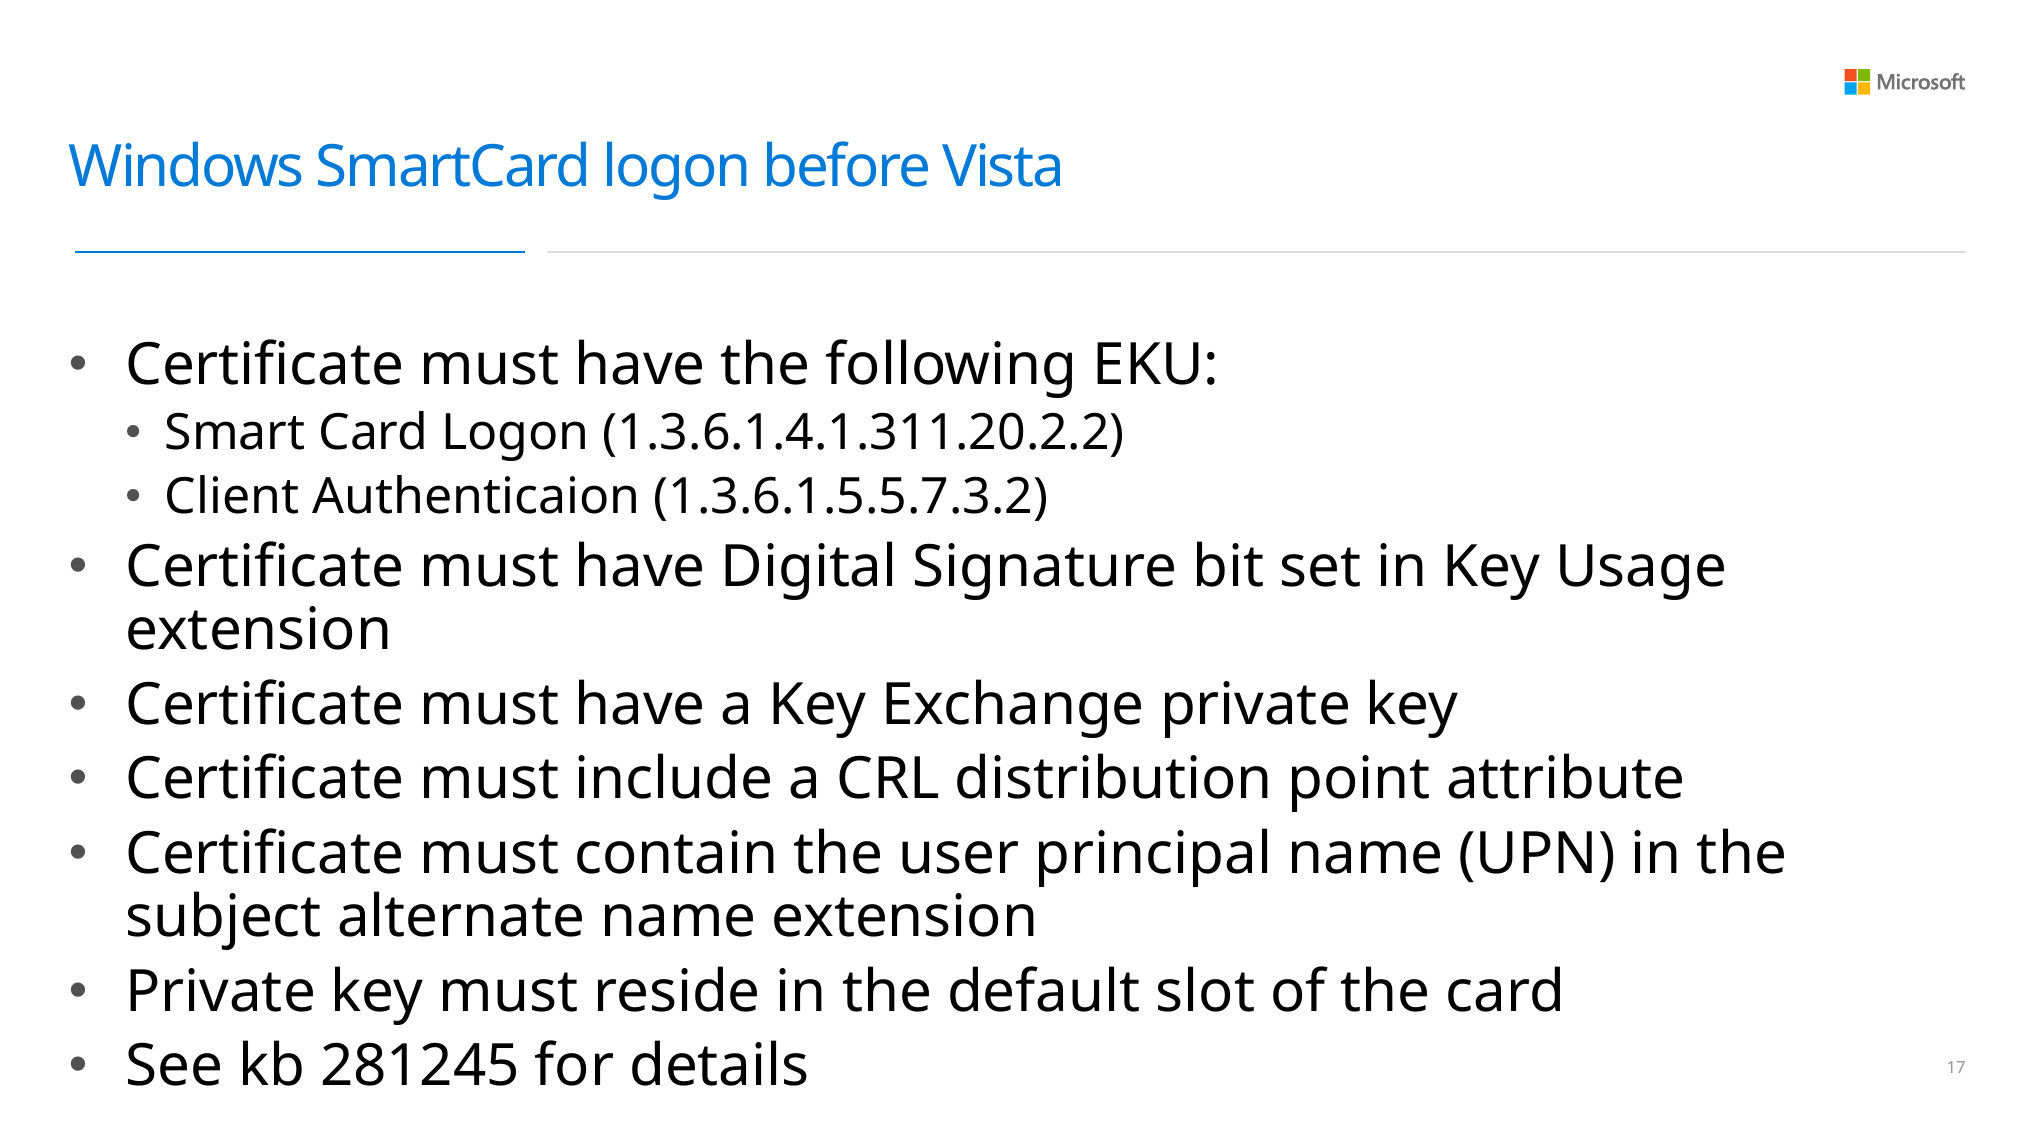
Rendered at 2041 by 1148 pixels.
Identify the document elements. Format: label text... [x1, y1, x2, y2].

title Windows SmartCard logon before Vista [45, 123, 1996, 199]
list Certificate must have the following EKU: Smart Card Logon (1.3.6.1.4.1.311.20.2.2) Client Authenticaion (1.3.6.1.5.5.7.3.2) Certificate must have Digital Signature bit set in Key Usage extension Certificate must have a Key Exchange private key Certificate must include a CRL distribution point attribute Certificate must contain the user principal name (UPN) in the subject alternate name extension Private key must reside in the default slot of the card See kb 281245 for details [45, 318, 1968, 1114]
